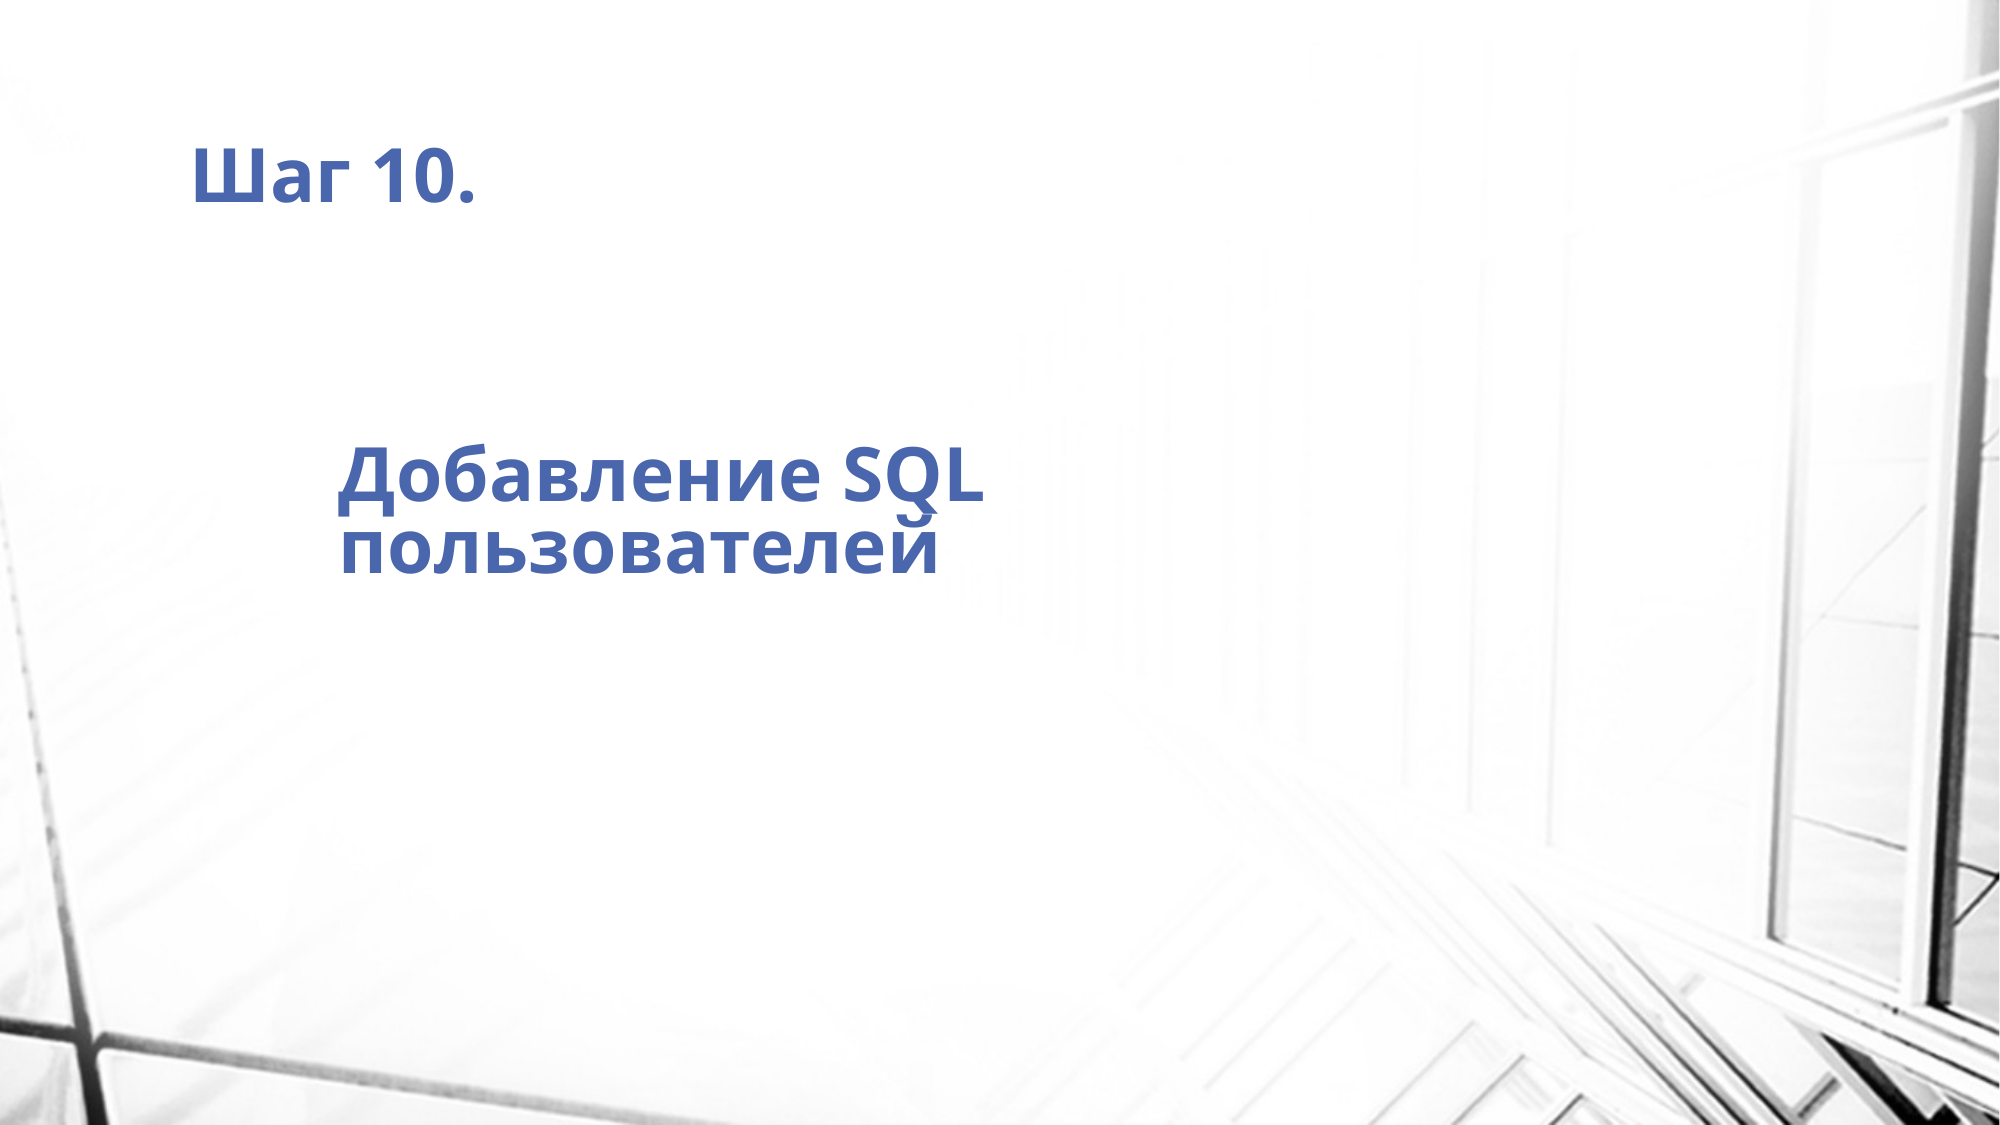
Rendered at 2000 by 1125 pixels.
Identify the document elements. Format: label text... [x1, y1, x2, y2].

text_box Добавление SQL пользователей [323, 420, 1600, 596]
picture [0, 0, 2000, 1125]
text_box Шаг 10. [174, 137, 1600, 313]
